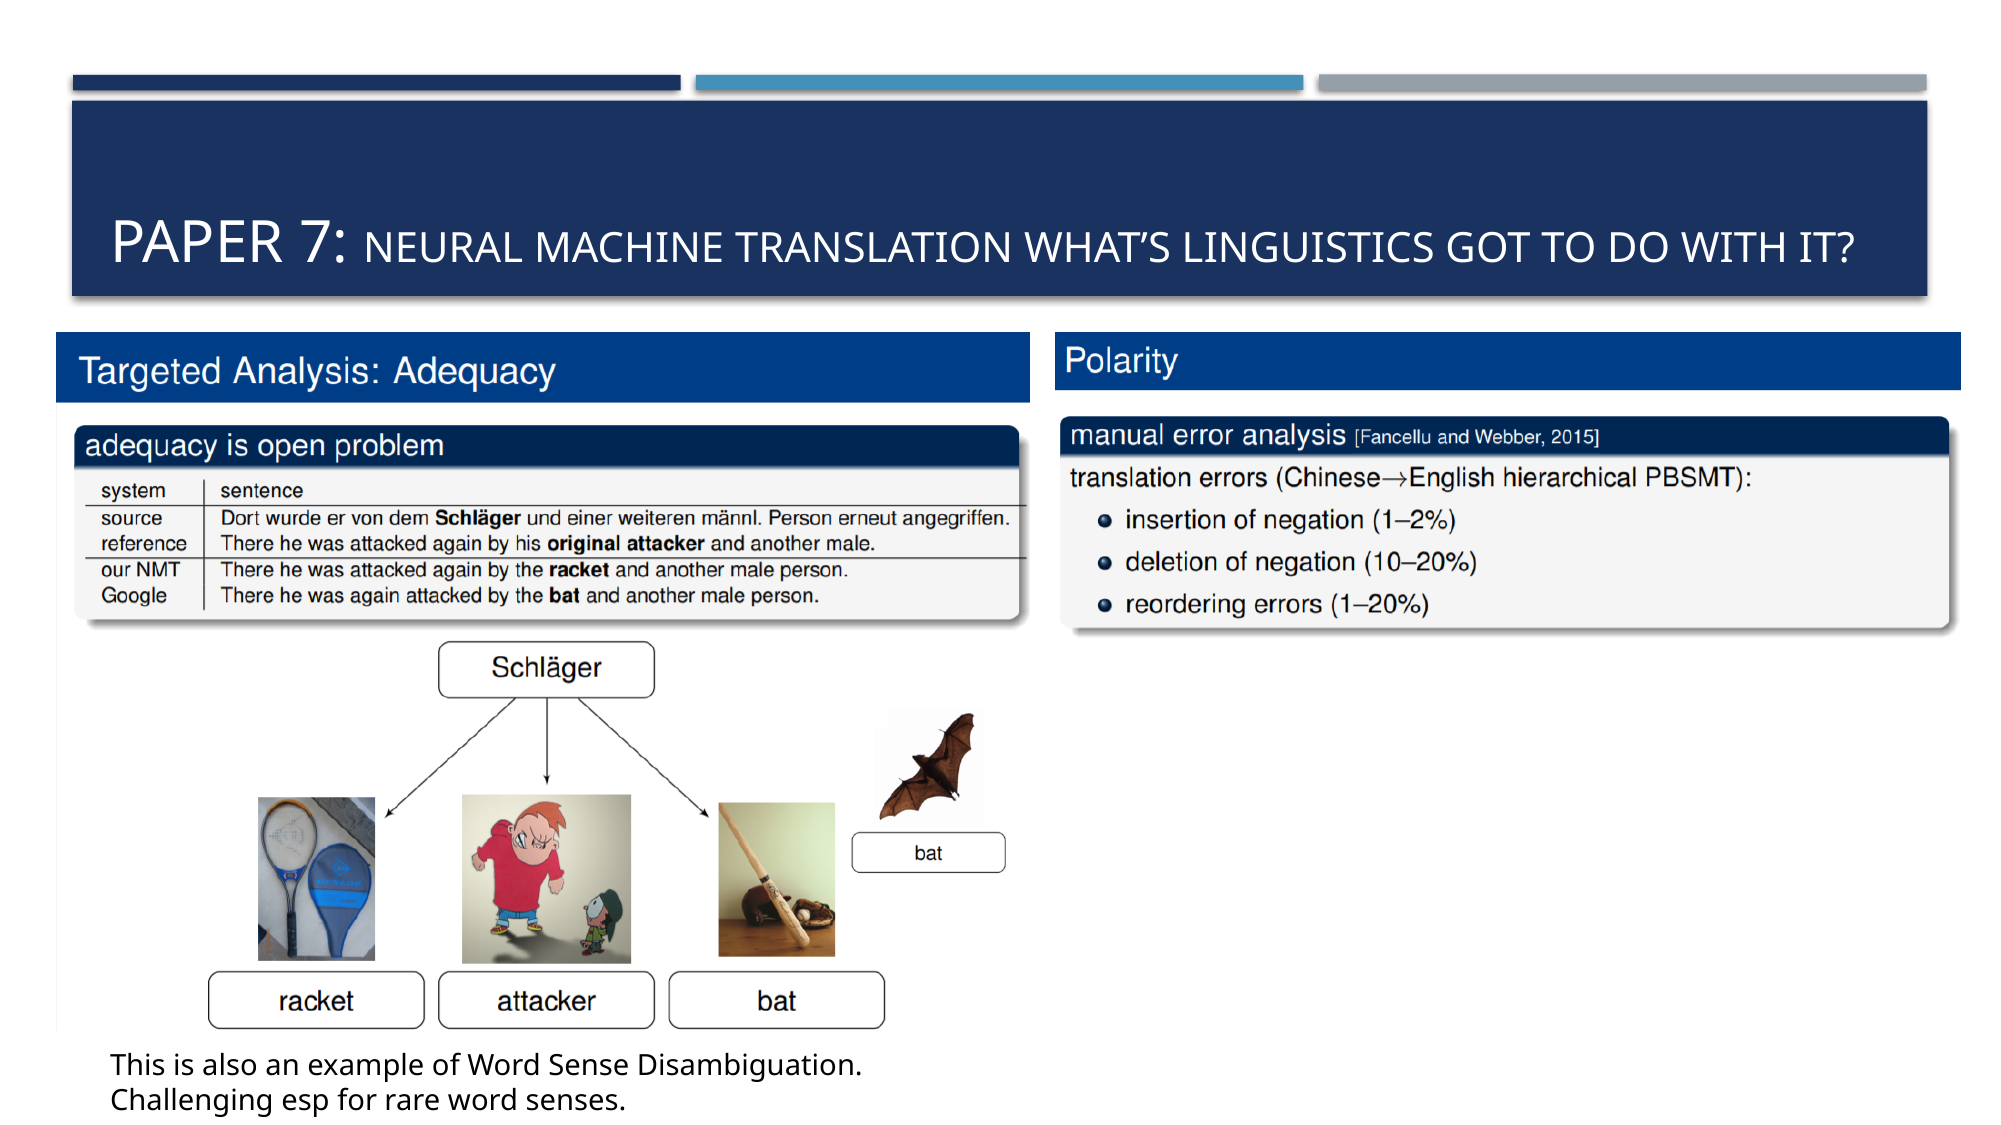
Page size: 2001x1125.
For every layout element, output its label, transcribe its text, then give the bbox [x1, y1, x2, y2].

title Paper 7: Neural Machine Translation what’s linguistics got to do with it? [95, 115, 1905, 282]
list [846, 708, 1013, 889]
picture [1054, 332, 1961, 642]
picture [56, 332, 1031, 1031]
text_box This is also an example of Word Sense Disambiguation. Challenging esp for rare word senses. [95, 1040, 969, 1124]
